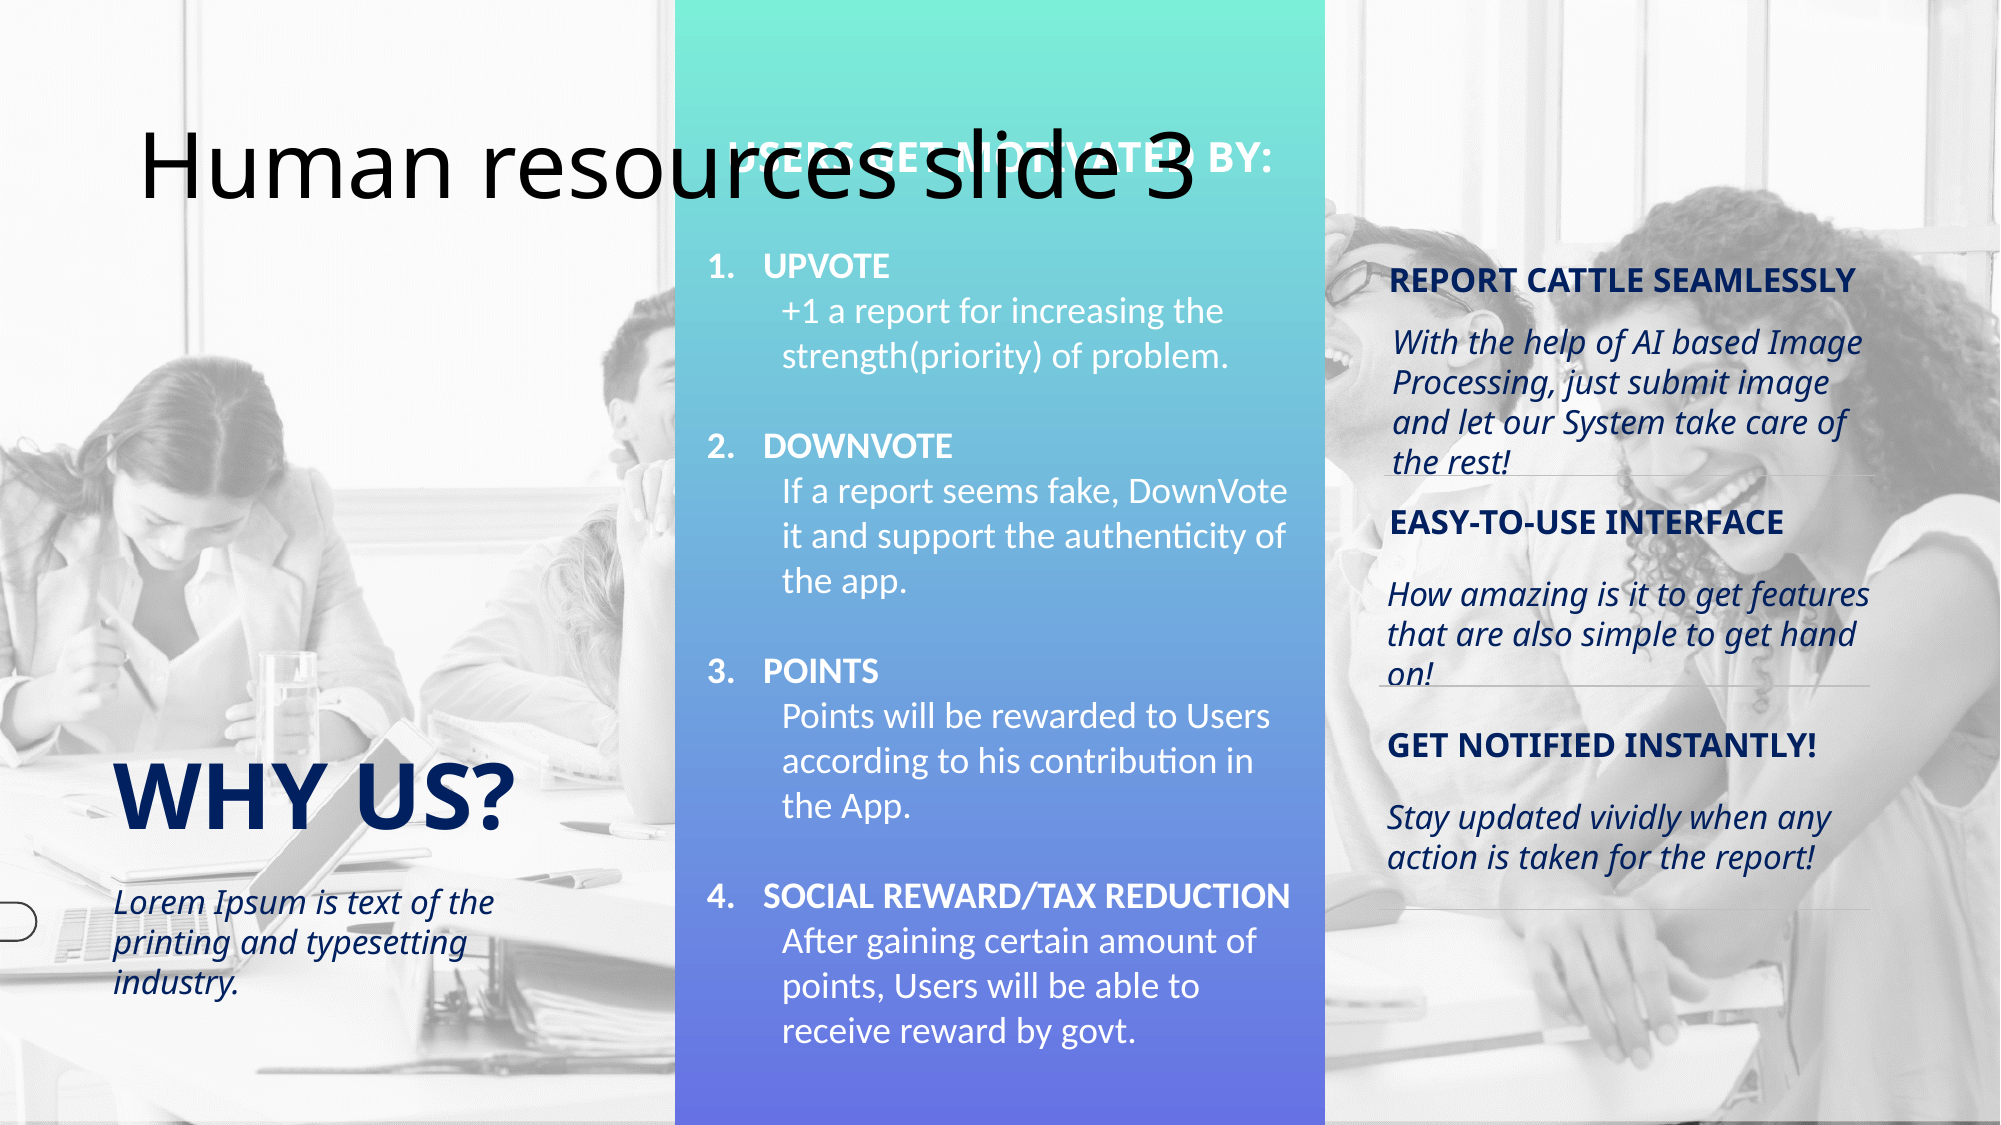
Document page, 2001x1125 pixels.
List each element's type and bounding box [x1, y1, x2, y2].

text_box [1378, 259, 1890, 889]
picture [0, 0, 2000, 1125]
